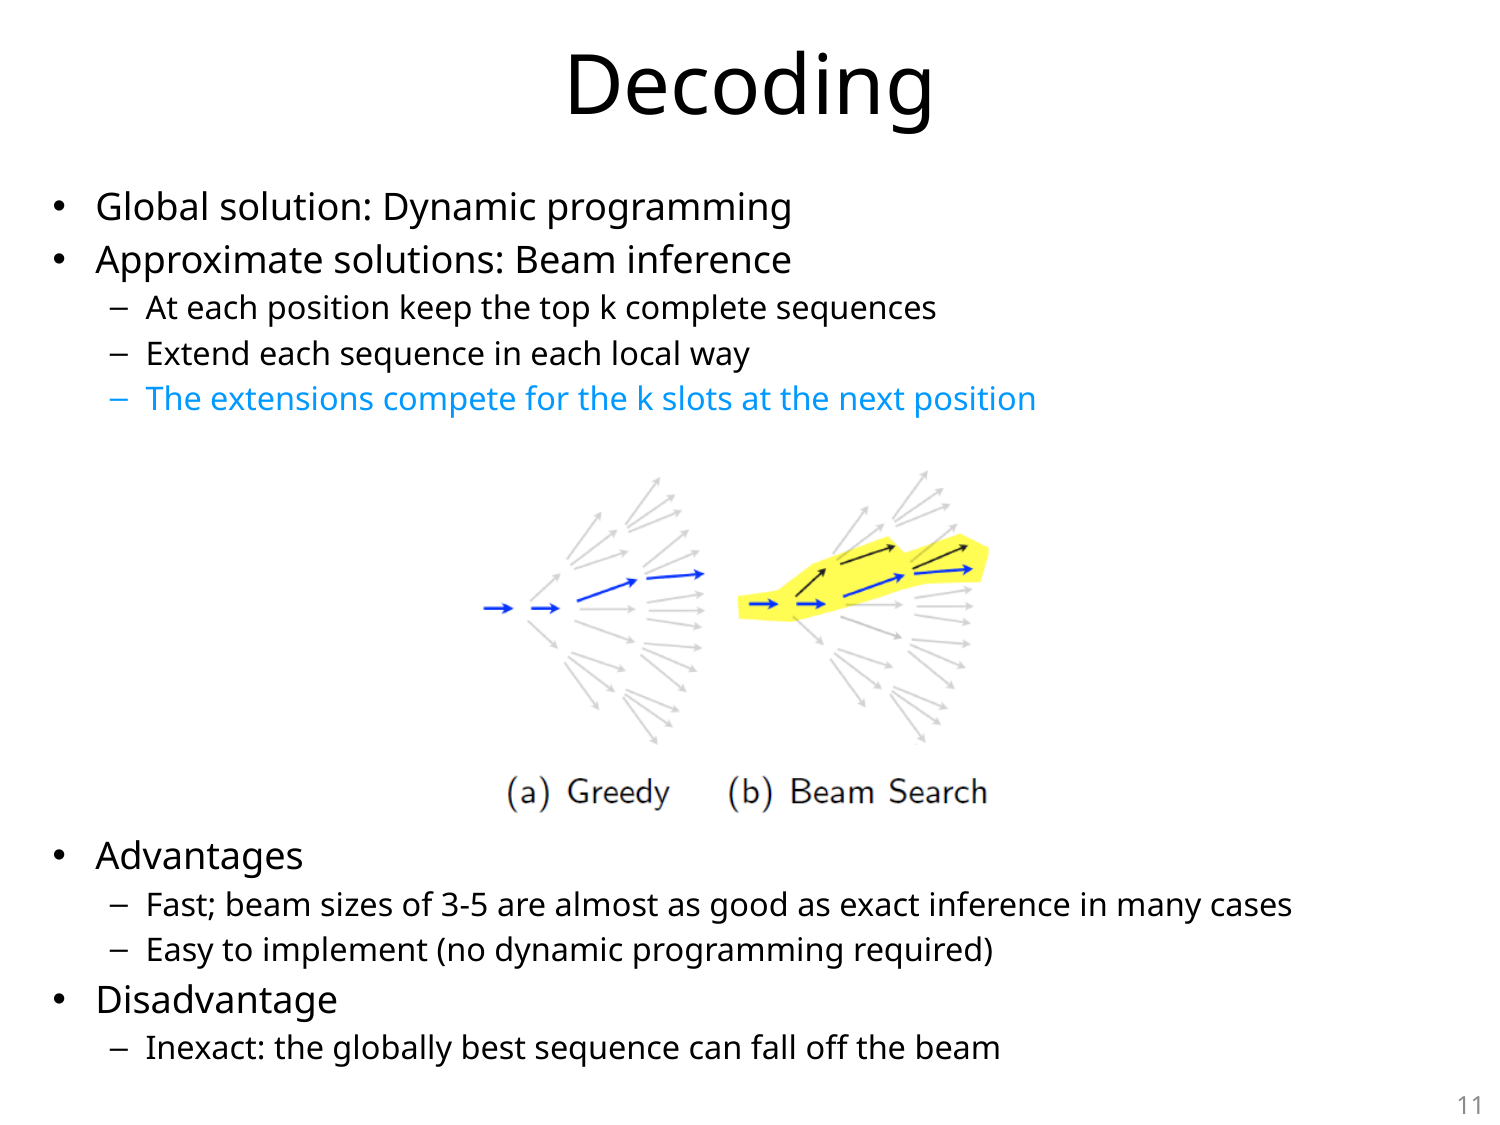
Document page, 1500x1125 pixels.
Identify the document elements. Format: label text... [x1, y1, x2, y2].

slide_number 11 [1149, 1087, 1500, 1125]
picture [462, 462, 1051, 825]
title Decoding [0, 0, 1500, 163]
list Global solution: Dynamic programming Approximate solutions: Beam inference At each position keep the top k complete sequences Extend each sequence in each local way The extensions compete for the k slots at the next position Advantages Fast; beam sizes of 3-5 are almost as good as exact inference in many cases Easy to implement (no dynamic programming required) Disadvantage Inexact: the globally best sequence can fall off the beam [37, 174, 1463, 1075]
